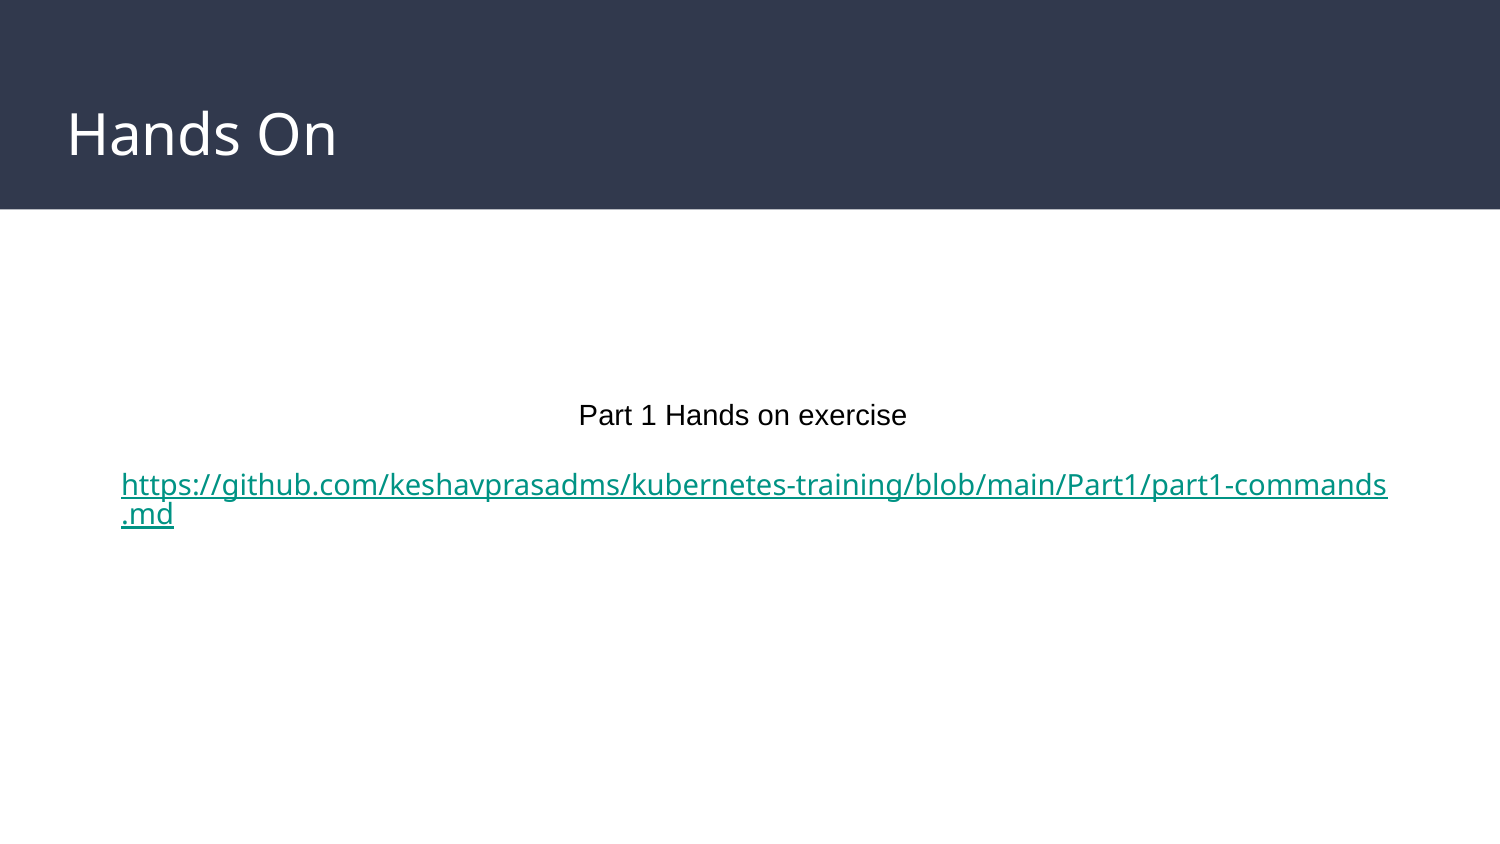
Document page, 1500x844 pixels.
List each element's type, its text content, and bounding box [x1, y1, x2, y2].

title Hands On [51, 82, 1449, 185]
text_box Part 1 Hands on exercise https://github.com/keshavprasadms/kubernetes-training/blob/main/Part1/part1-commands.md [56, 380, 1431, 591]
